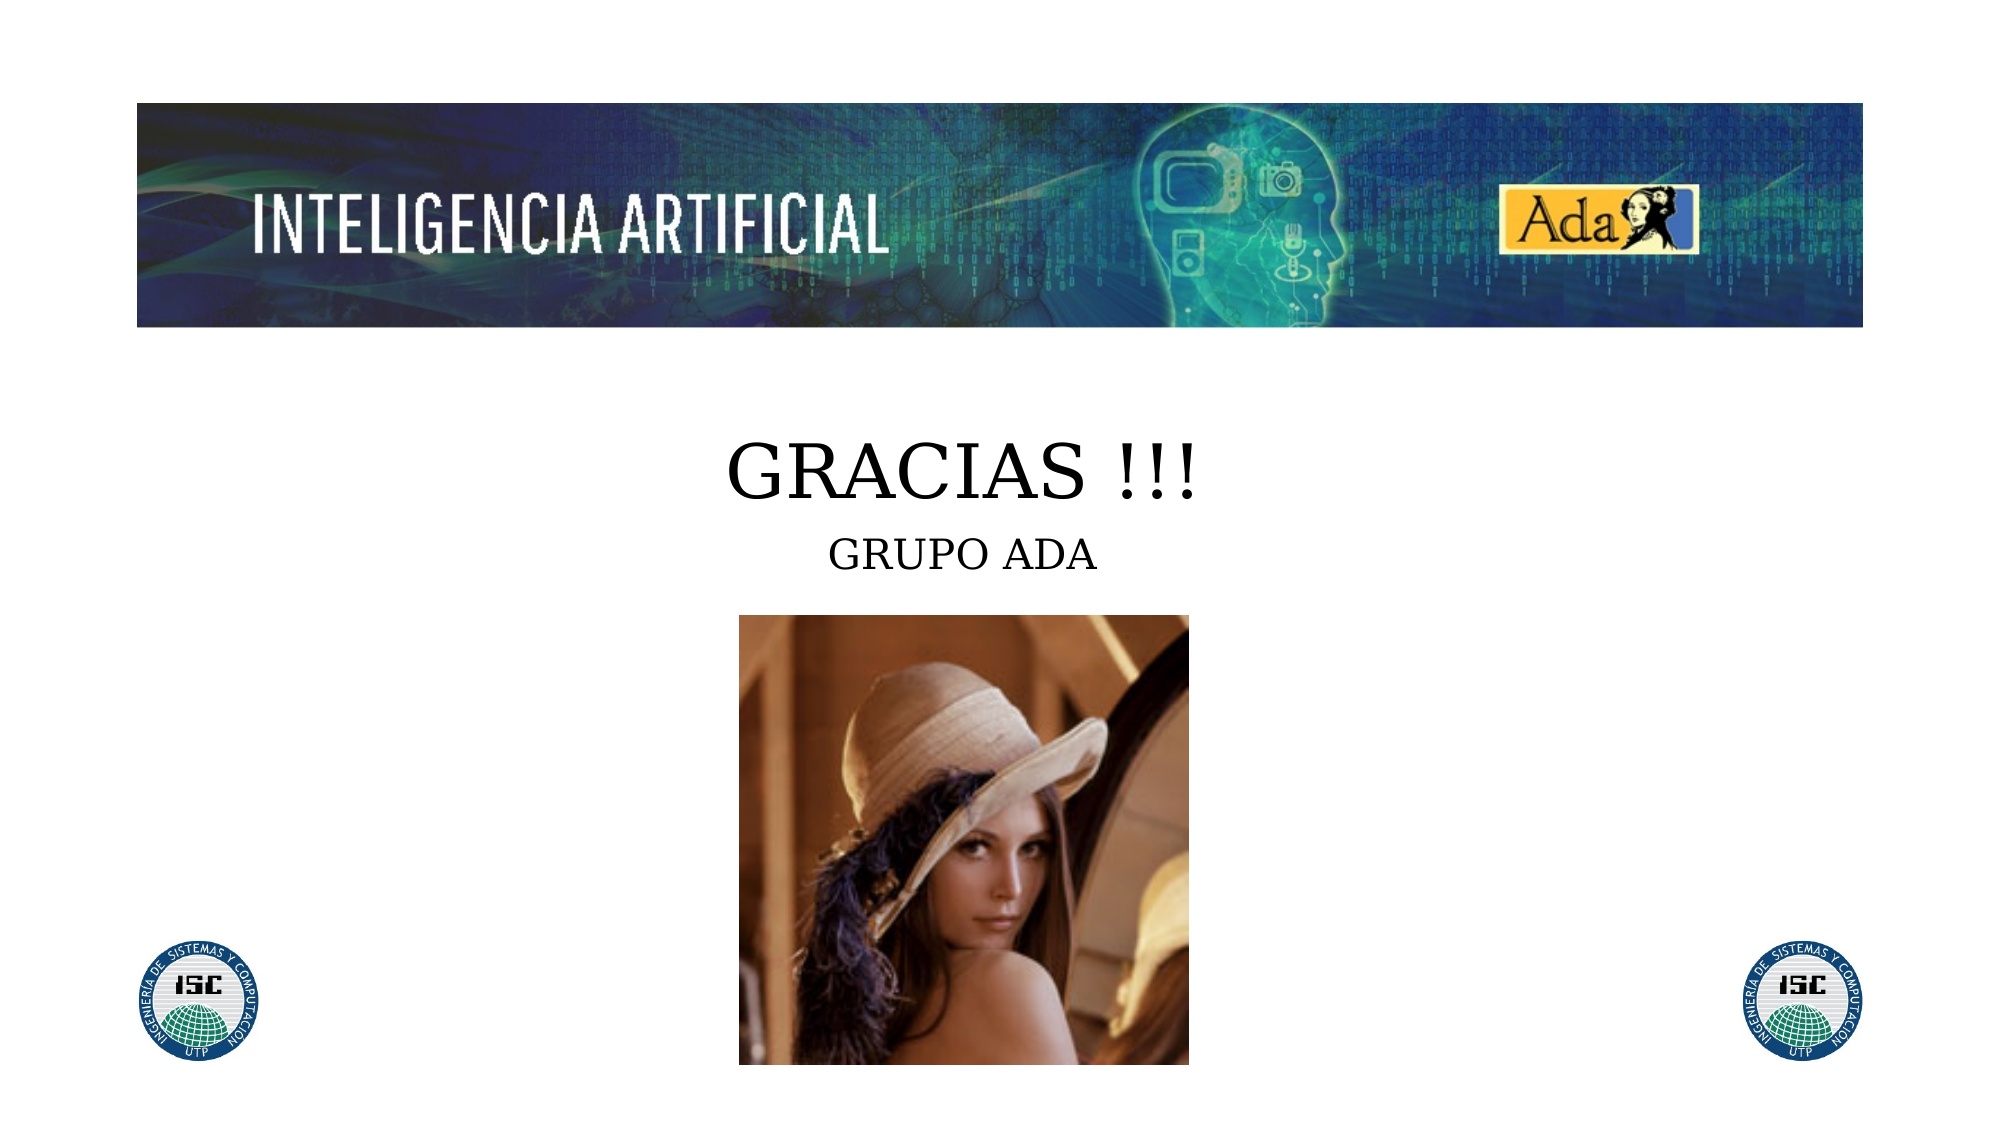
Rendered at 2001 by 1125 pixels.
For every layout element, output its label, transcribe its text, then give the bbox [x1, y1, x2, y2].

picture [739, 615, 1189, 1065]
picture [137, 939, 260, 1075]
text_box GRUPO ADA [212, 520, 1713, 616]
text_box GRACIAS !!! [214, 415, 1715, 512]
picture [1740, 939, 1863, 1075]
picture [137, 103, 1863, 329]
